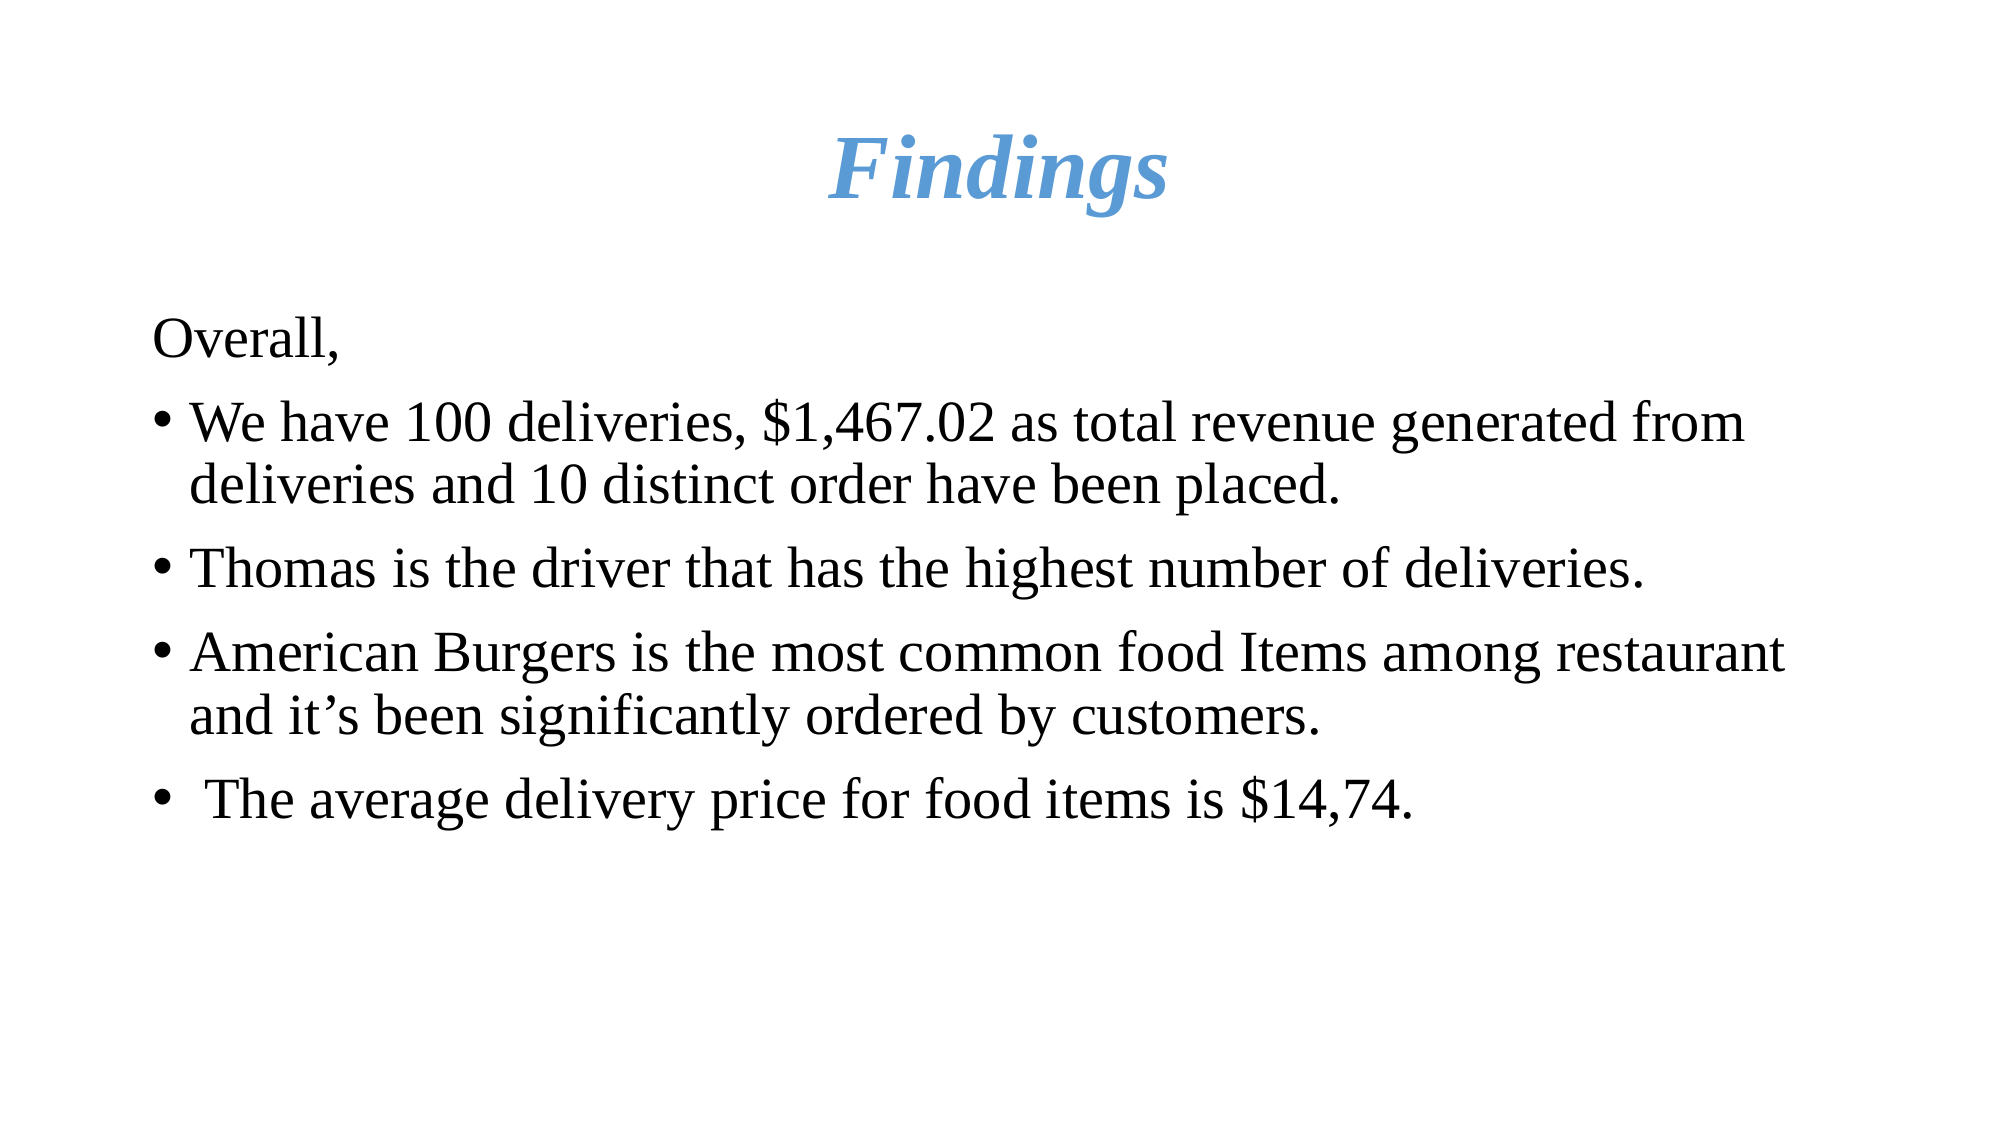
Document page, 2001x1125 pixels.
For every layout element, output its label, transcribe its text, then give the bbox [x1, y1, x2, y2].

list Overall, We have 100 deliveries, $1,467.02 as total revenue generated from deliveries and 10 distinct order have been placed. Thomas is the driver that has the highest number of deliveries. American Burgers is the most common food Items among restaurant and it’s been significantly ordered by customers. The average delivery price for food items is $14,74. [137, 299, 1863, 1014]
title Findings [137, 59, 1863, 278]
